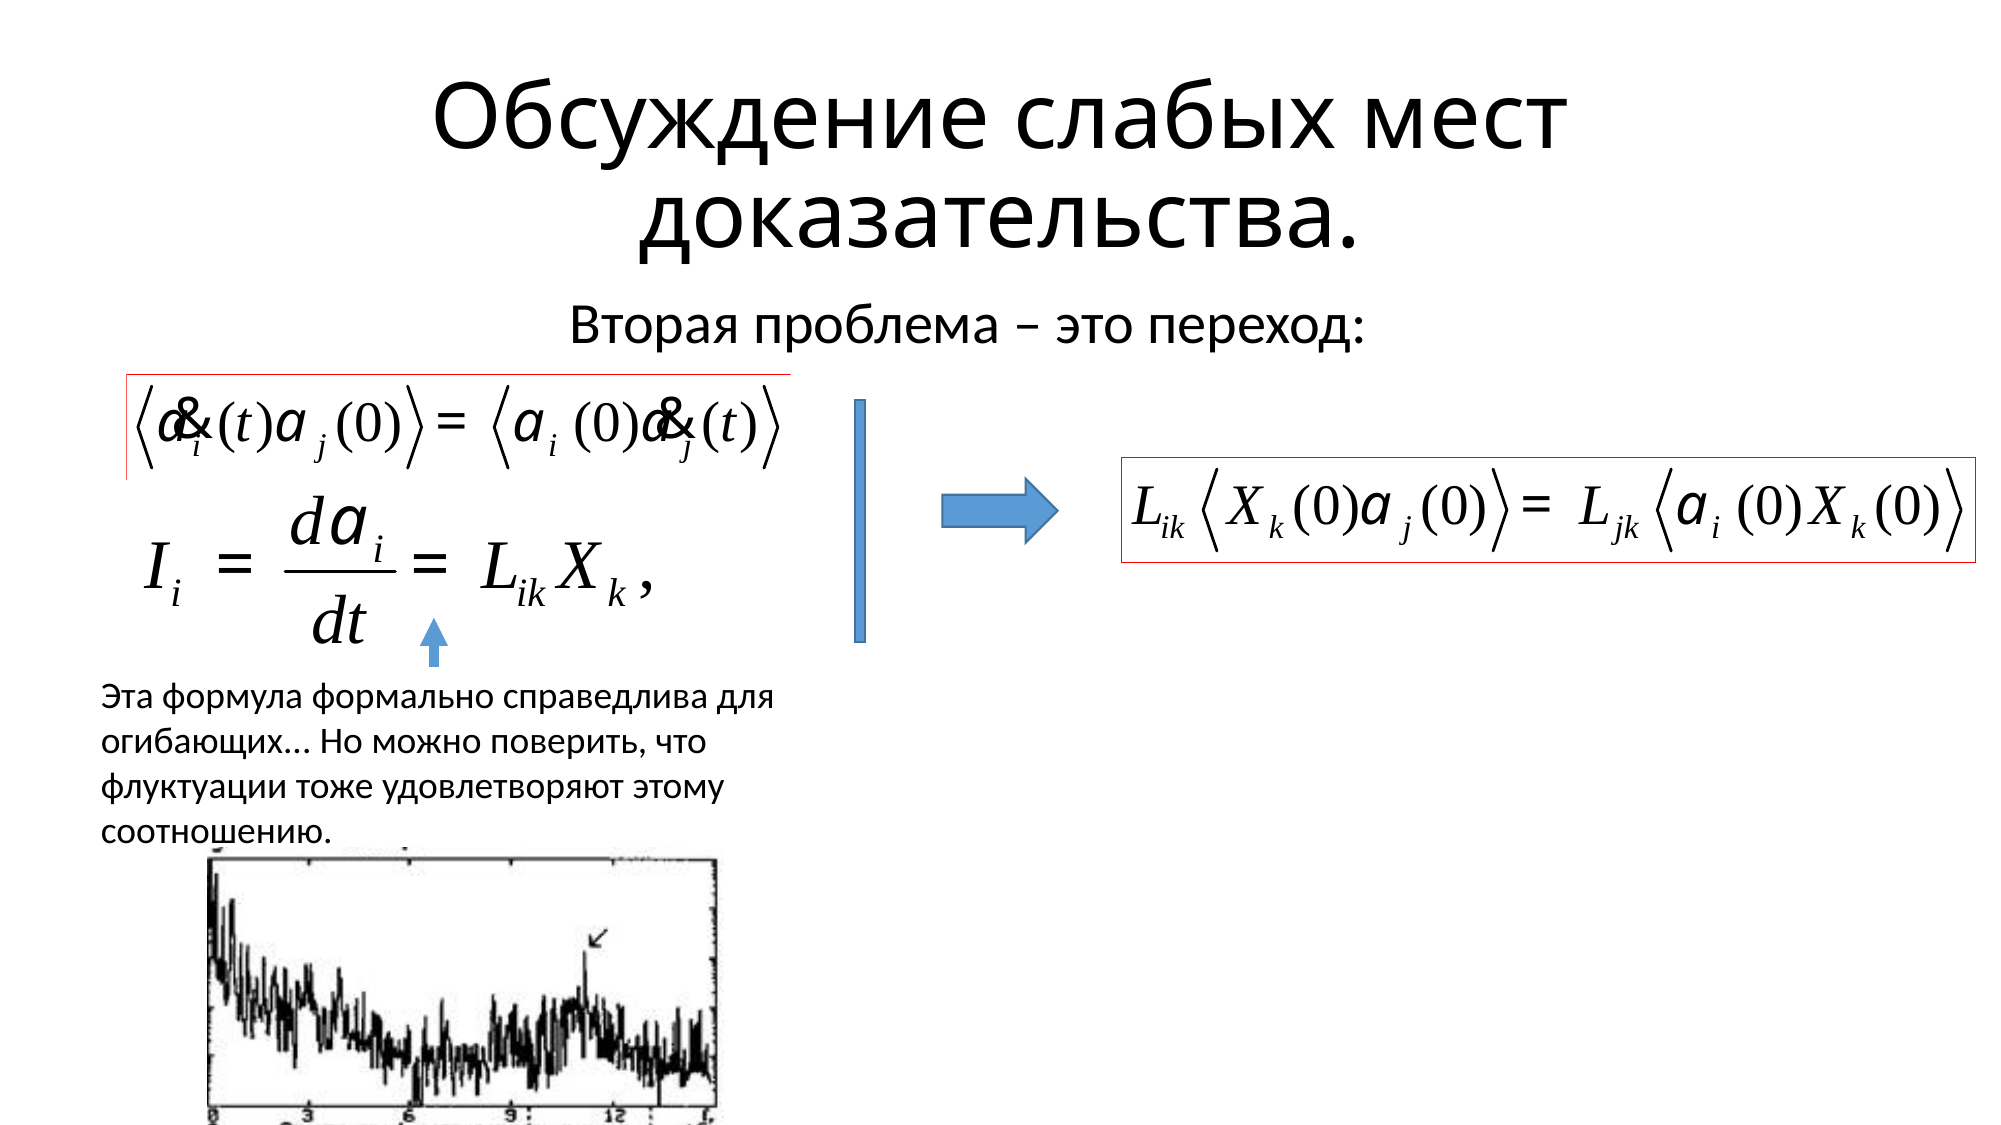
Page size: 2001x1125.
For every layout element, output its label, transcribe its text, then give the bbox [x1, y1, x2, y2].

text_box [1121, 457, 1976, 563]
text_box [941, 476, 1060, 546]
text_box Эта формула формально справедлива для огибающих... Но можно поверить, что флуктуации тоже удовлетворяют этому соотношению. [86, 663, 831, 859]
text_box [131, 478, 731, 658]
title Обсуждение слабых мест доказательства. [137, 59, 1863, 278]
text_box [125, 373, 791, 480]
text_box [854, 399, 866, 643]
text_box Вторая проблема – это переход: [555, 277, 1445, 363]
picture [207, 847, 971, 1125]
